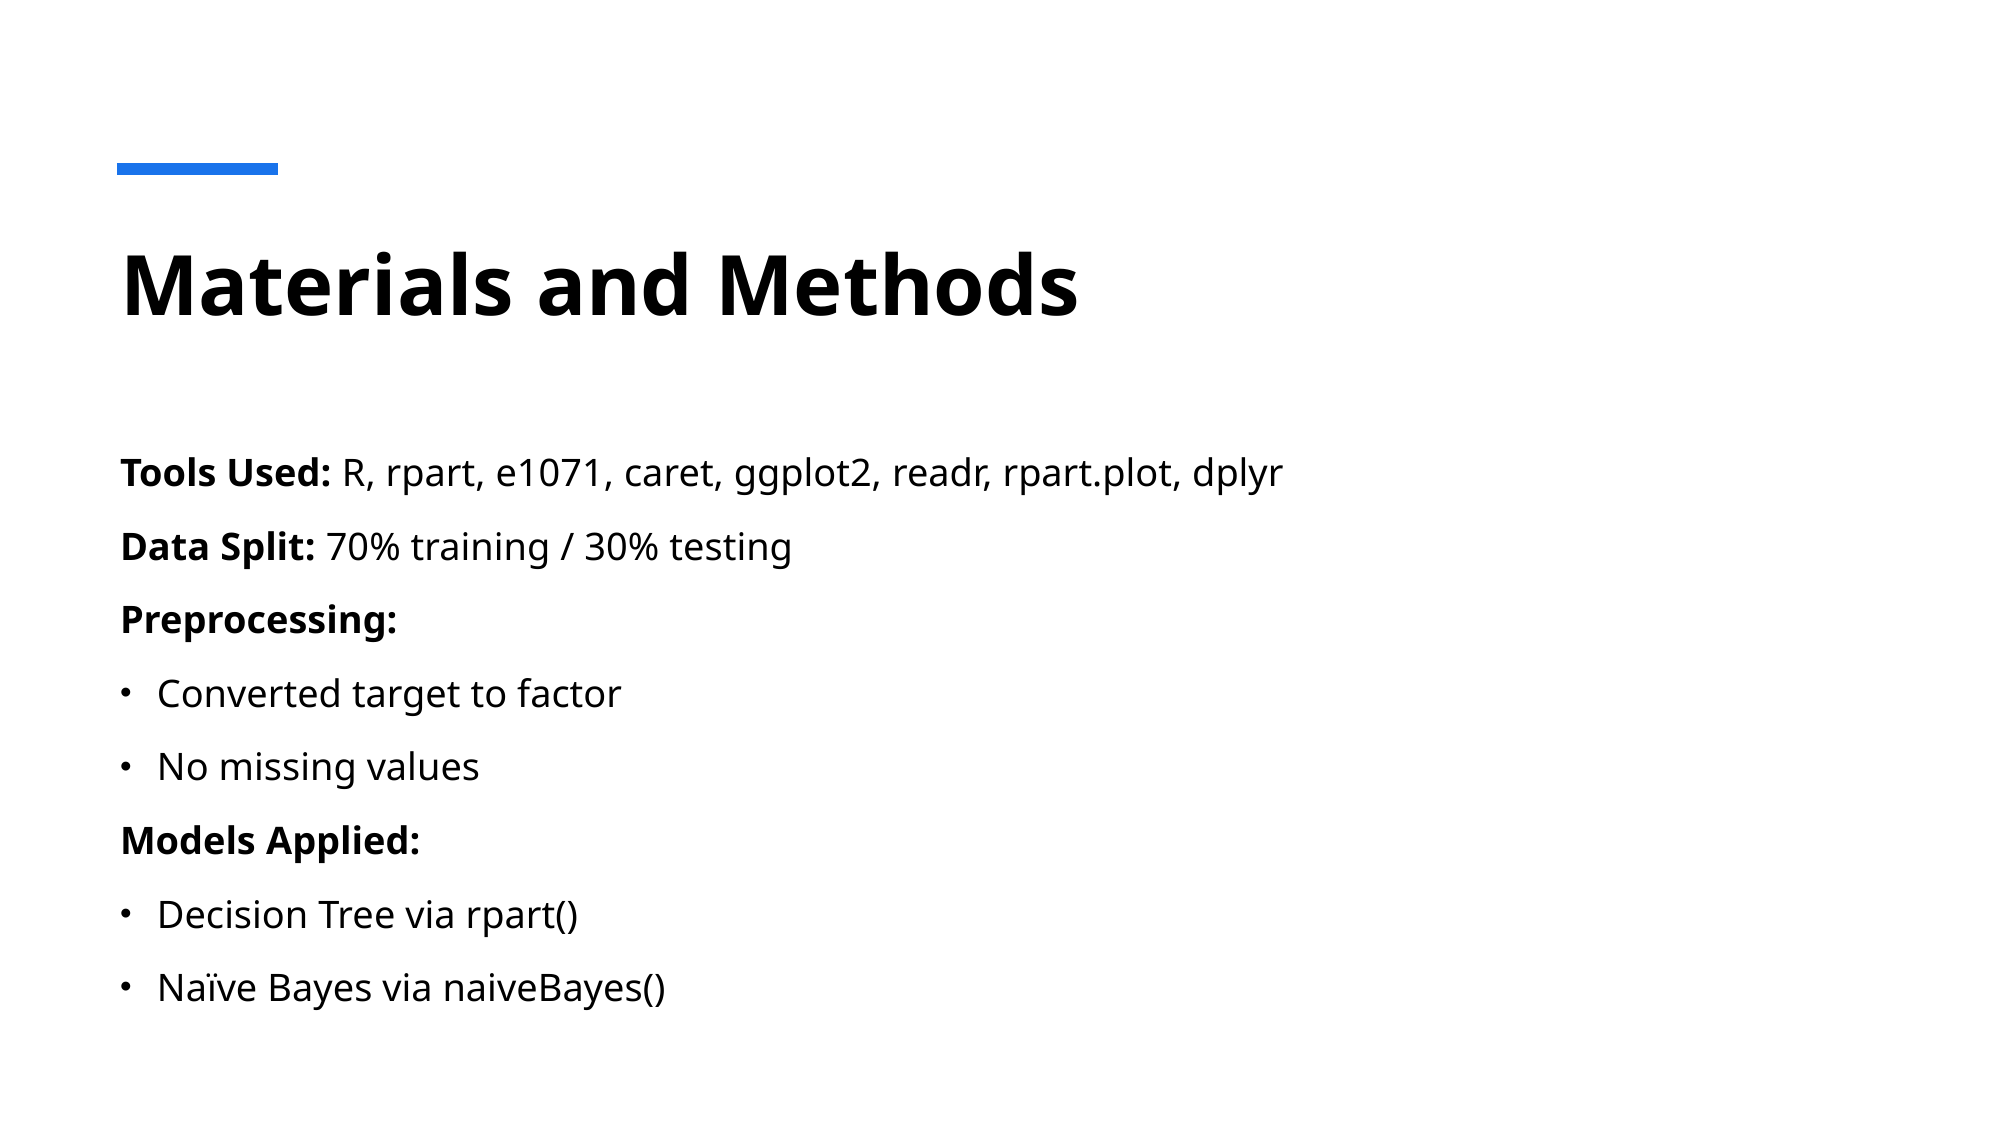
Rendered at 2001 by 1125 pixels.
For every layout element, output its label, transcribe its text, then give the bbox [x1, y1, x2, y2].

title Materials and Methods [105, 224, 1892, 405]
list Tools Used: R, rpart, e1071, caret, ggplot2, readr, rpart.plot, dplyr Data Split: 70% training / 30% testing Preprocessing: Converted target to factor No missing values Models Applied: Decision Tree via rpart() Naïve Bayes via naiveBayes() [105, 431, 1892, 1017]
